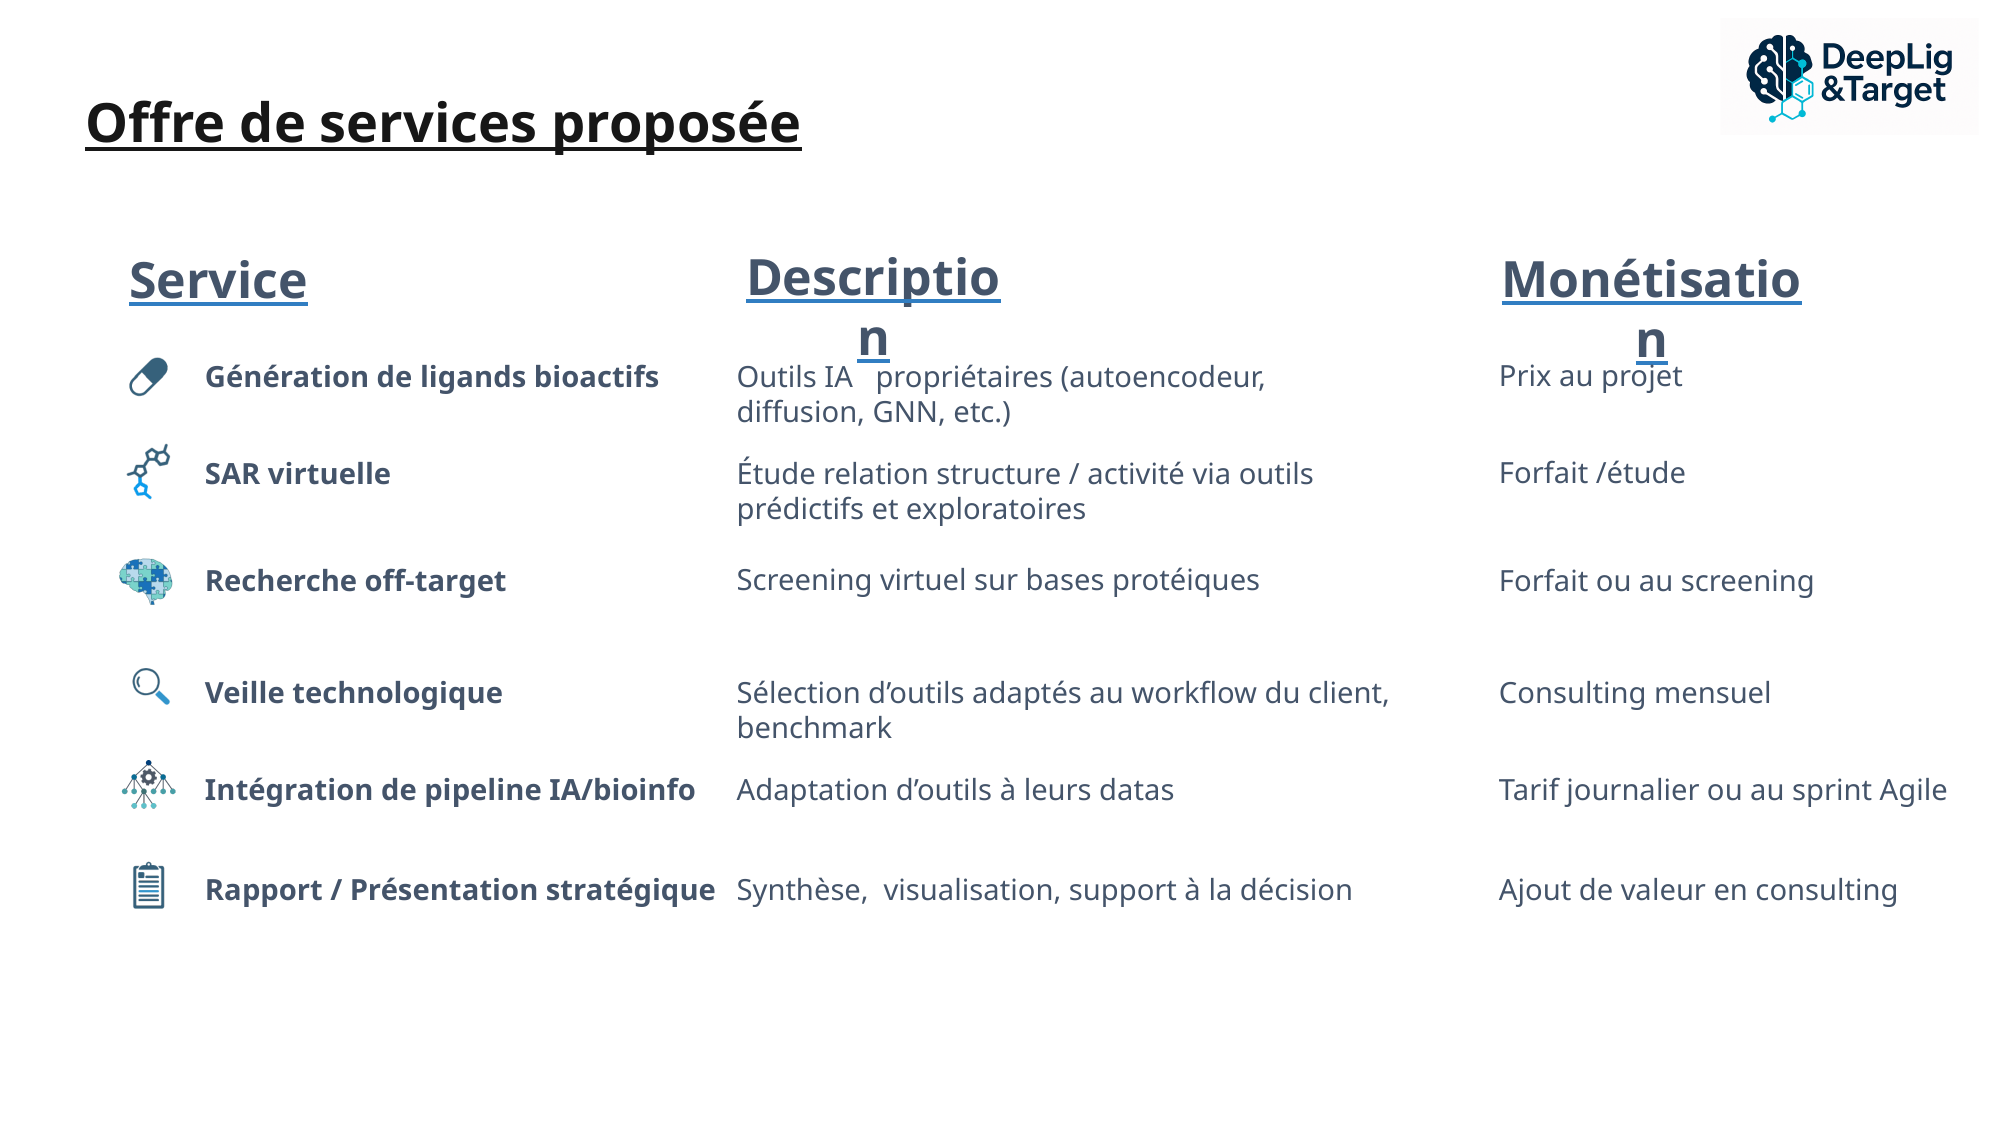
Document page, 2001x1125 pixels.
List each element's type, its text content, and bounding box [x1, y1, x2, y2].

text_box Offre de services proposée [85, 59, 938, 201]
picture [124, 353, 172, 400]
text_box Intégration de pipeline IA/bioinfo [205, 770, 736, 821]
text_box Adaptation d’outils à leurs datas [736, 770, 1402, 838]
text_box Génération de ligands bioactifs [205, 358, 736, 403]
text_box Synthèse, visualisation, support à la décision [736, 871, 1402, 914]
picture [121, 759, 176, 809]
text_box Forfait ou au screening [1498, 562, 1955, 619]
text_box Veille technologique [205, 674, 871, 763]
picture [1720, 18, 1979, 135]
text_box Tarif journalier ou au sprint Agile [1498, 770, 1955, 818]
text_box Recherche off-target [205, 562, 736, 623]
picture [121, 858, 176, 912]
text_box Ajout de valeur en consulting [1498, 871, 1955, 931]
text_box Rapport / Présentation stratégique [205, 871, 871, 933]
picture [128, 663, 174, 709]
text_box Prix au projet [1498, 357, 1955, 410]
text_box Monétisation [1498, 247, 1805, 307]
text_box Screening virtuel sur bases protéiques [736, 561, 1402, 655]
text_box Étude relation structure / activité via outils prédictifs et exploratoires [736, 454, 1402, 549]
text_box Consulting mensuel [1498, 674, 1955, 718]
text_box Forfait /étude [1498, 454, 1955, 507]
text_box Outils IA propriétaires (autoencodeur, diffusion, GNN, etc.) [736, 358, 1402, 433]
text_box Description [736, 245, 1011, 305]
text_box SAR virtuelle [205, 454, 736, 518]
text_box Sélection d’outils adaptés au workflow du client, benchmark [736, 674, 1402, 758]
picture [115, 556, 175, 607]
picture [124, 441, 172, 507]
text_box Service [128, 248, 309, 308]
